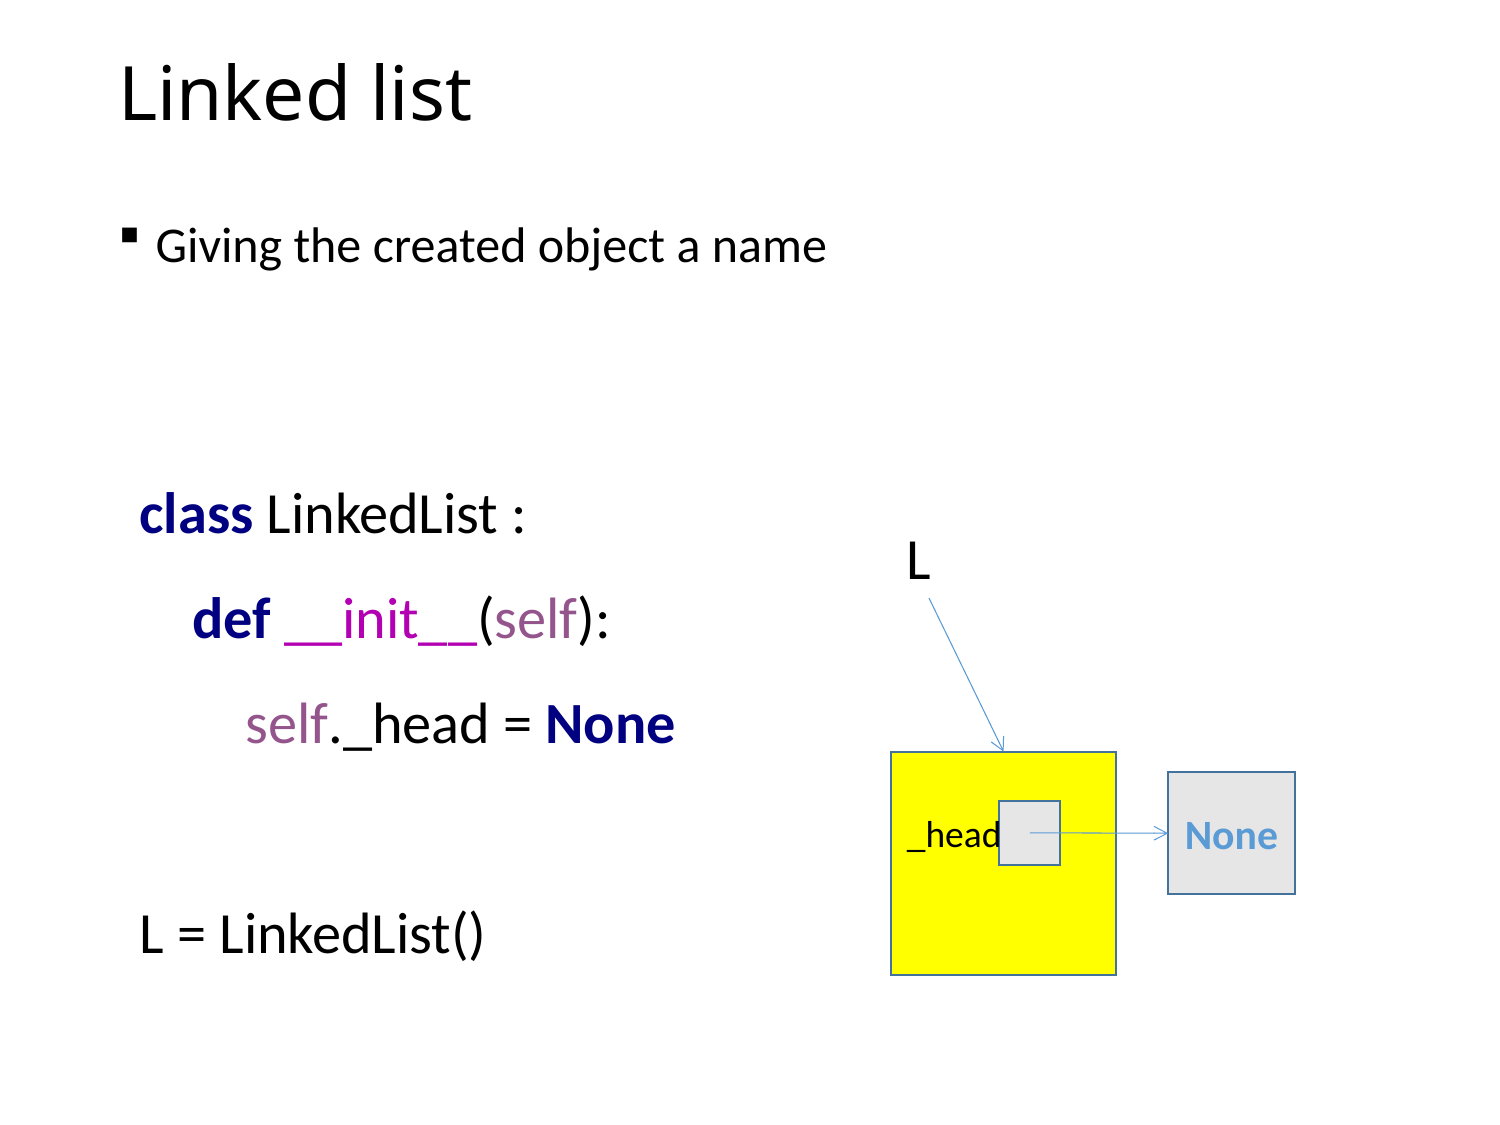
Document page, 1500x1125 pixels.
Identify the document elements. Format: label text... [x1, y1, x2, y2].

text_box class LinkedList : def __init__(self): self._head = None L = LinkedList() [124, 432, 765, 973]
text_box [890, 751, 1117, 976]
text_box L [891, 513, 967, 599]
title Linked list [103, 4, 1397, 174]
text_box _head [892, 802, 1017, 863]
text_box [998, 800, 1061, 866]
list Giving the created object a name [103, 174, 1397, 322]
text_box None [1167, 771, 1296, 895]
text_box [928, 599, 1004, 752]
